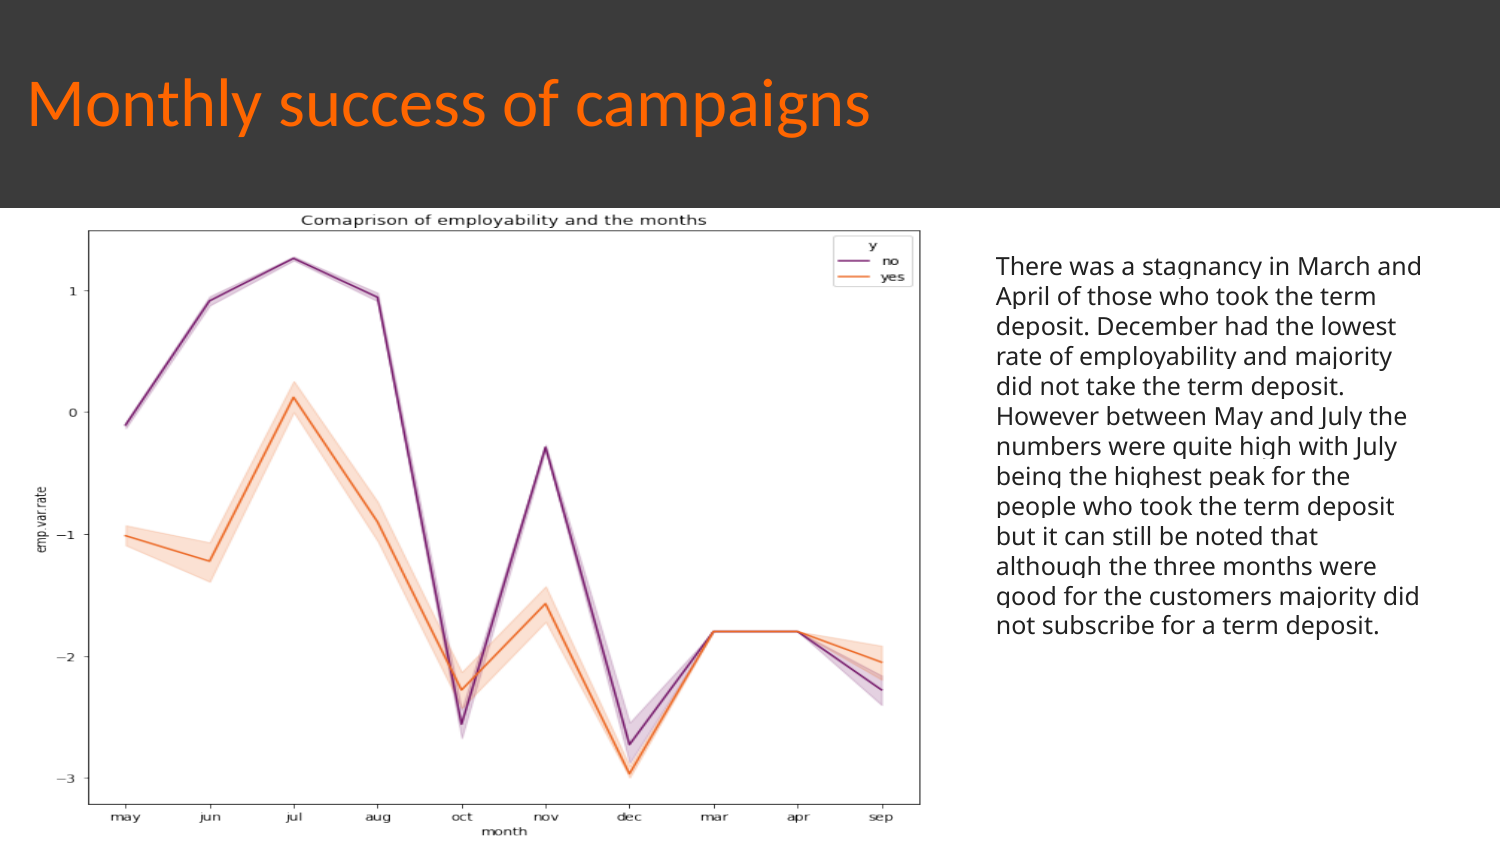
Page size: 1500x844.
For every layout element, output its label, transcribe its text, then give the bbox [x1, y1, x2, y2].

text_box There was a stagnancy in March and April of those who took the term deposit. December had the lowest rate of employability and majority did not take the term deposit. However between May and July the numbers were quite high with July being the highest peak for the people who took the term deposit but it can still be noted that although the three months were good for the customers majority did not subscribe for a term deposit. [980, 235, 1445, 655]
title Monthly success of campaigns [0, 0, 1500, 208]
picture [24, 207, 931, 844]
